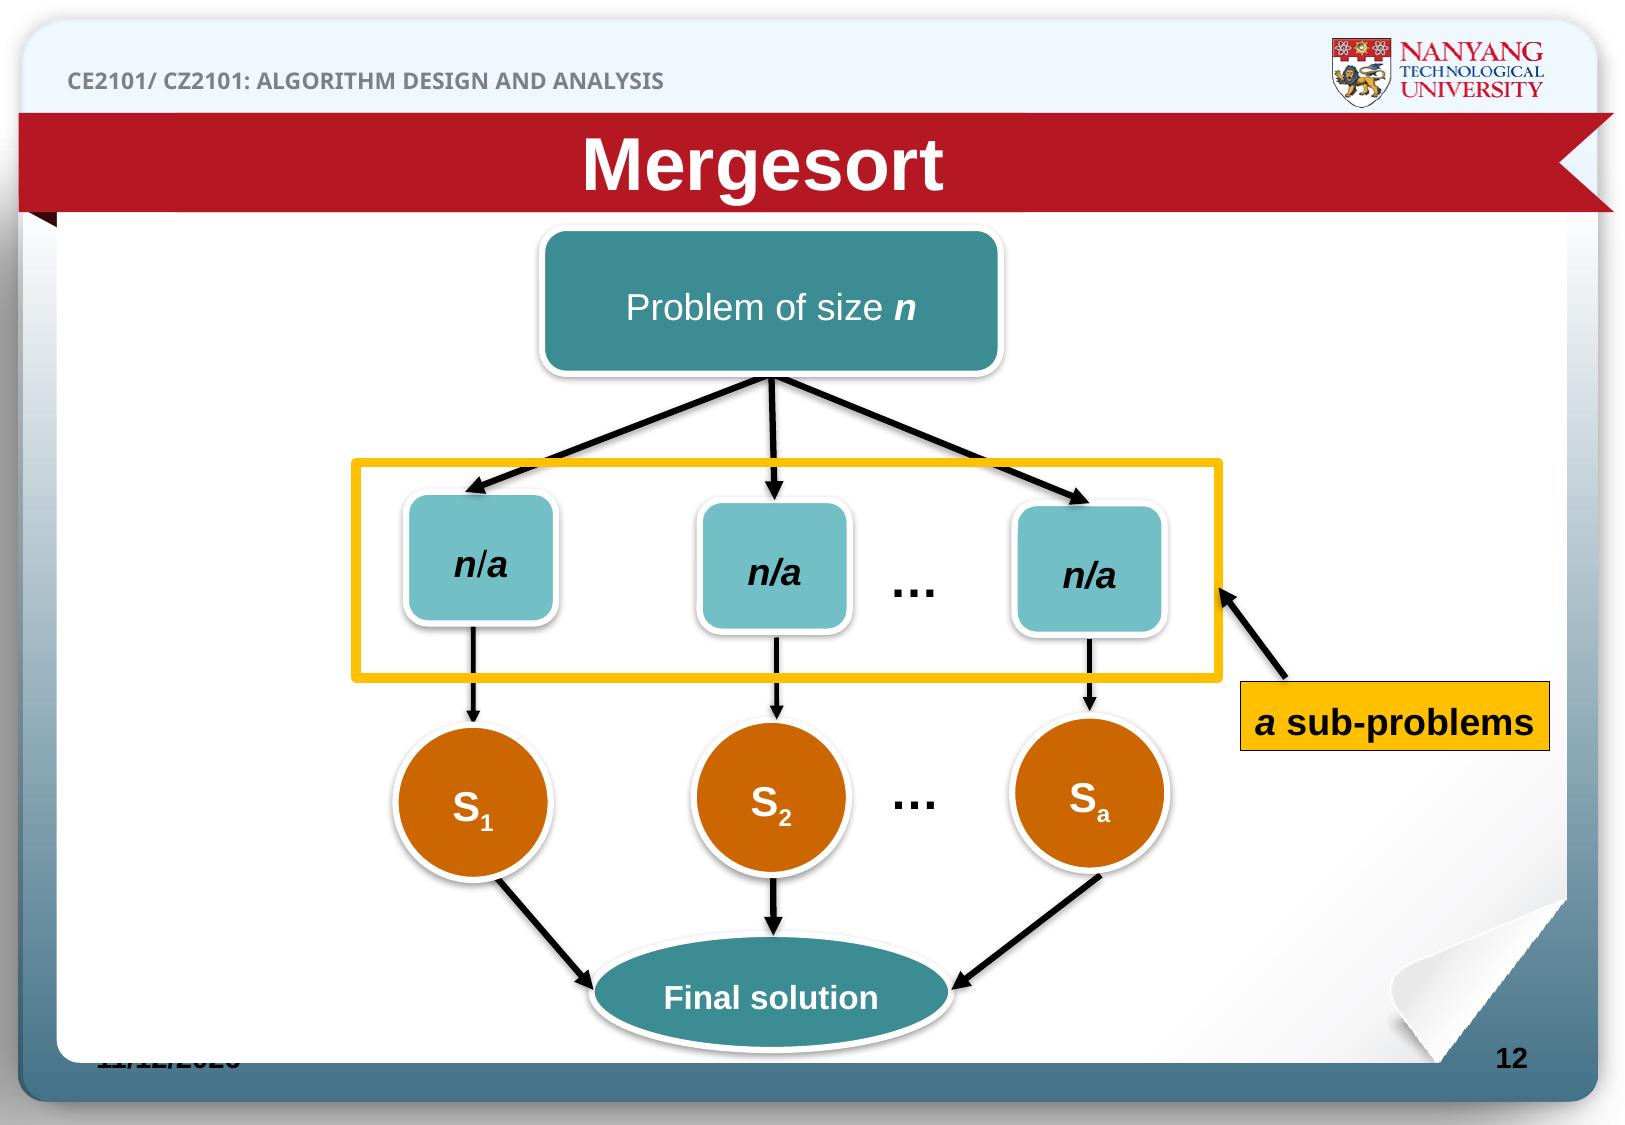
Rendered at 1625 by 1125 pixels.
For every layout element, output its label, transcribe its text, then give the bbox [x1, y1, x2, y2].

text_box [354, 460, 1221, 680]
text_box a sub-problems [1240, 681, 1550, 751]
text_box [464, 373, 769, 493]
text_box [467, 680, 480, 720]
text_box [1218, 587, 1287, 679]
text_box Sa [1016, 712, 1171, 874]
text_box [500, 884, 594, 990]
text_box S1 [392, 721, 554, 884]
picture [0, 0, 1625, 1125]
text_box Final solution [588, 930, 955, 1054]
text_box S2 [690, 716, 853, 879]
text_box … [874, 740, 1032, 828]
text_box [1083, 680, 1096, 710]
list Mergesort [60, 119, 1467, 201]
text_box Problem of size n [538, 224, 1004, 372]
text_box [763, 887, 783, 936]
text_box [951, 880, 1100, 990]
text_box [770, 680, 784, 720]
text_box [771, 373, 1090, 504]
